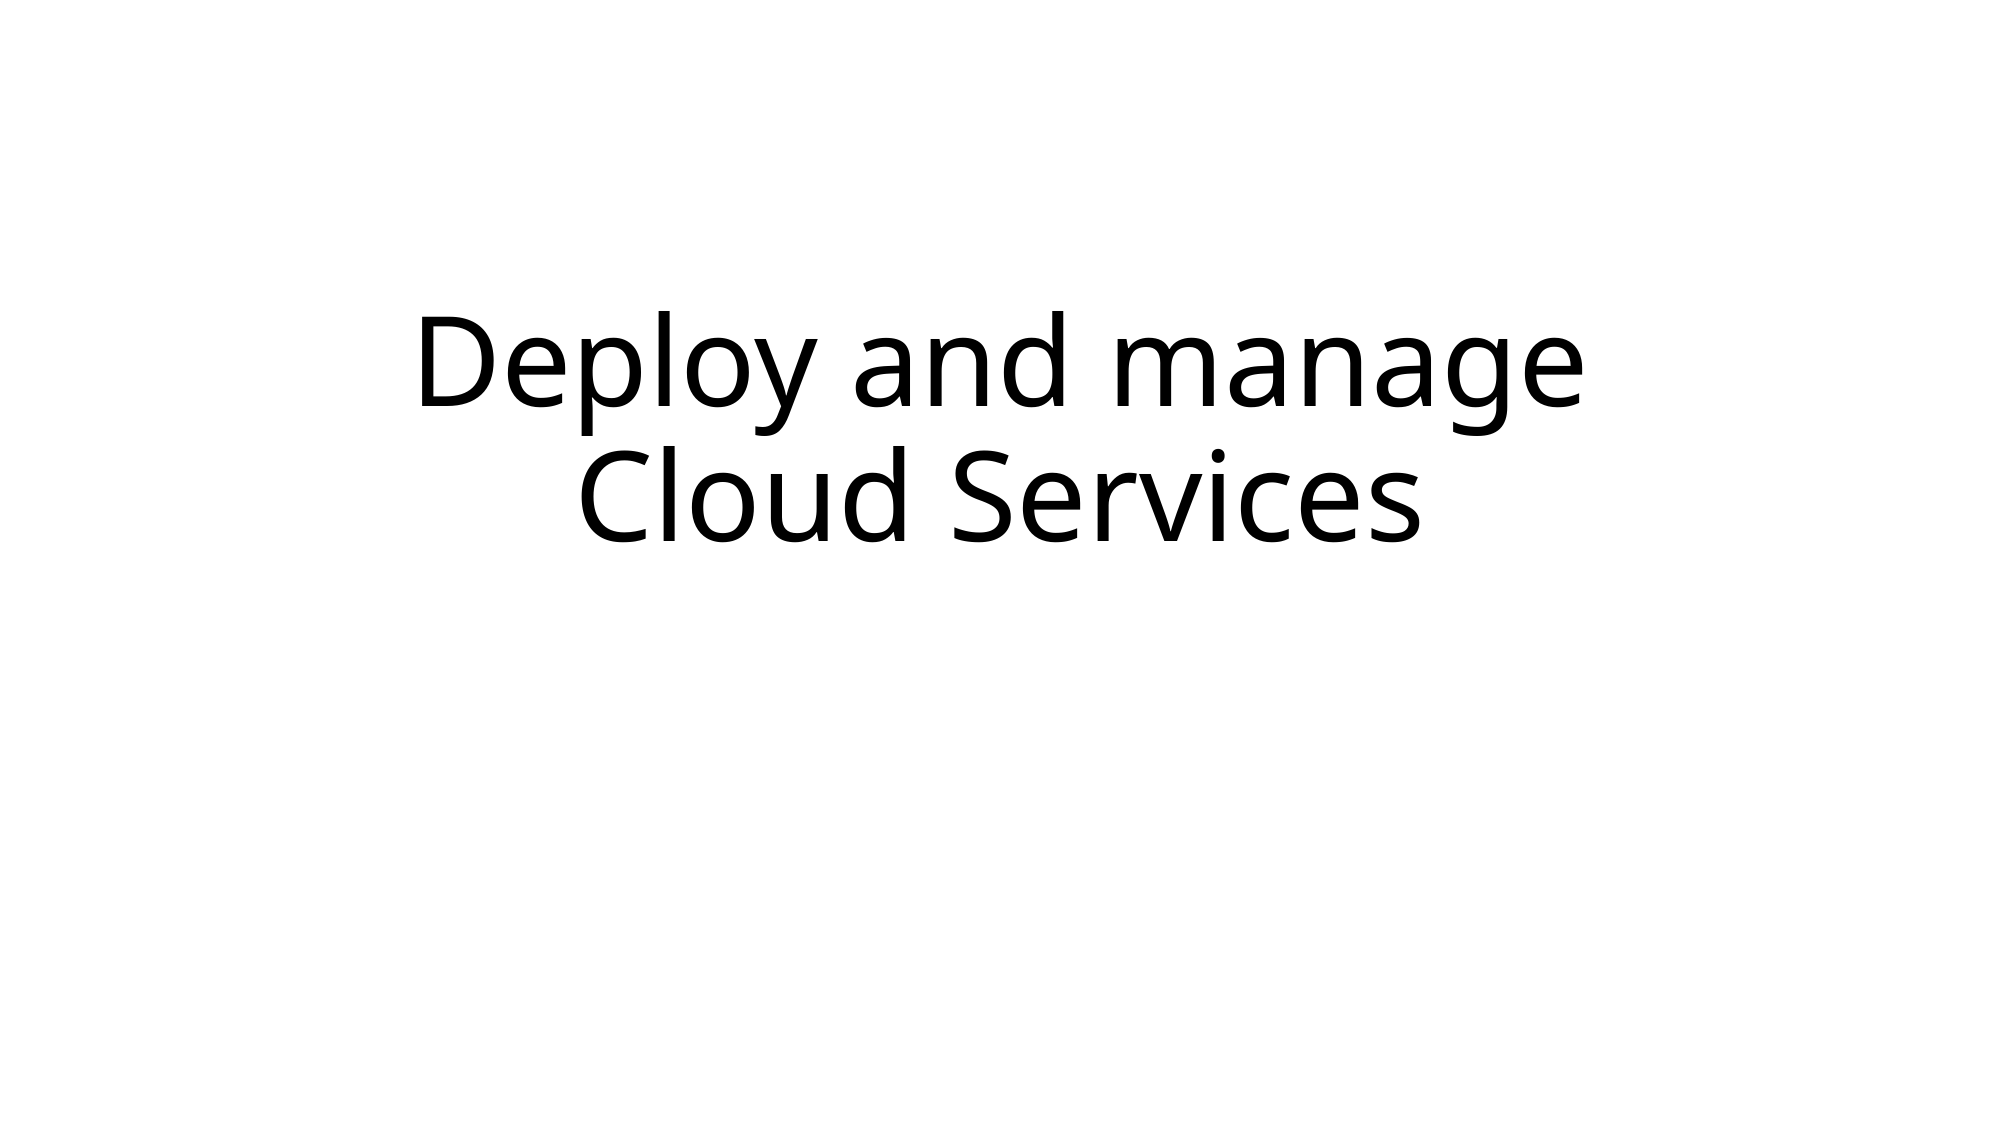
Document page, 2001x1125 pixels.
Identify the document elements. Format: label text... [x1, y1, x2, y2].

title Deploy and manage Cloud Services [249, 184, 1750, 576]
